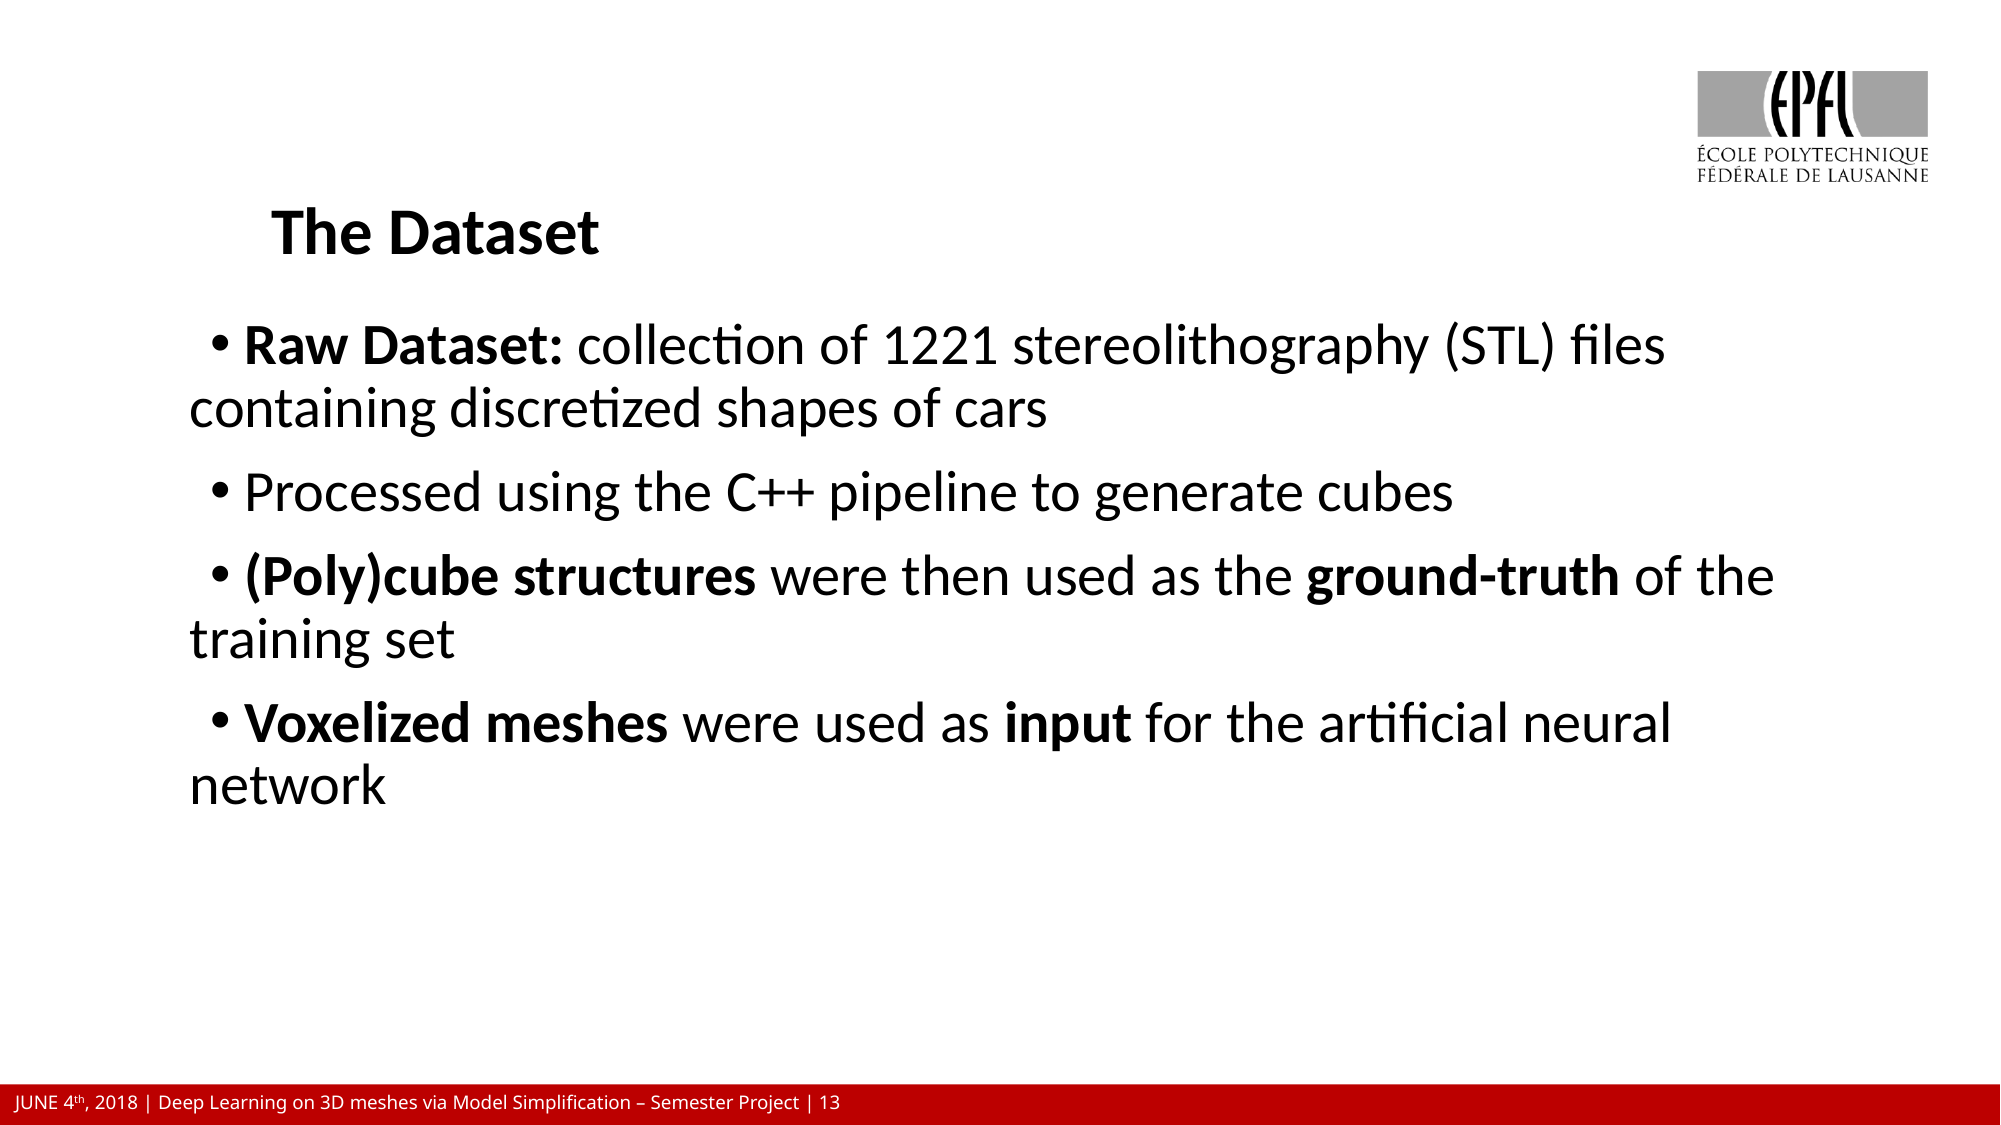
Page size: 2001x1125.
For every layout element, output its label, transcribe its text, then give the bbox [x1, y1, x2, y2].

picture [1697, 71, 1928, 182]
list Raw Dataset: collection of 1221 stereolithography (STL) files containing discretized shapes of cars Processed using the C++ pipeline to generate cubes (Poly)cube structures were then used as the ground-truth of the training set Voxelized meshes were used as input for the artificial neural network [137, 299, 1863, 1014]
title The Dataset [255, 188, 1863, 278]
